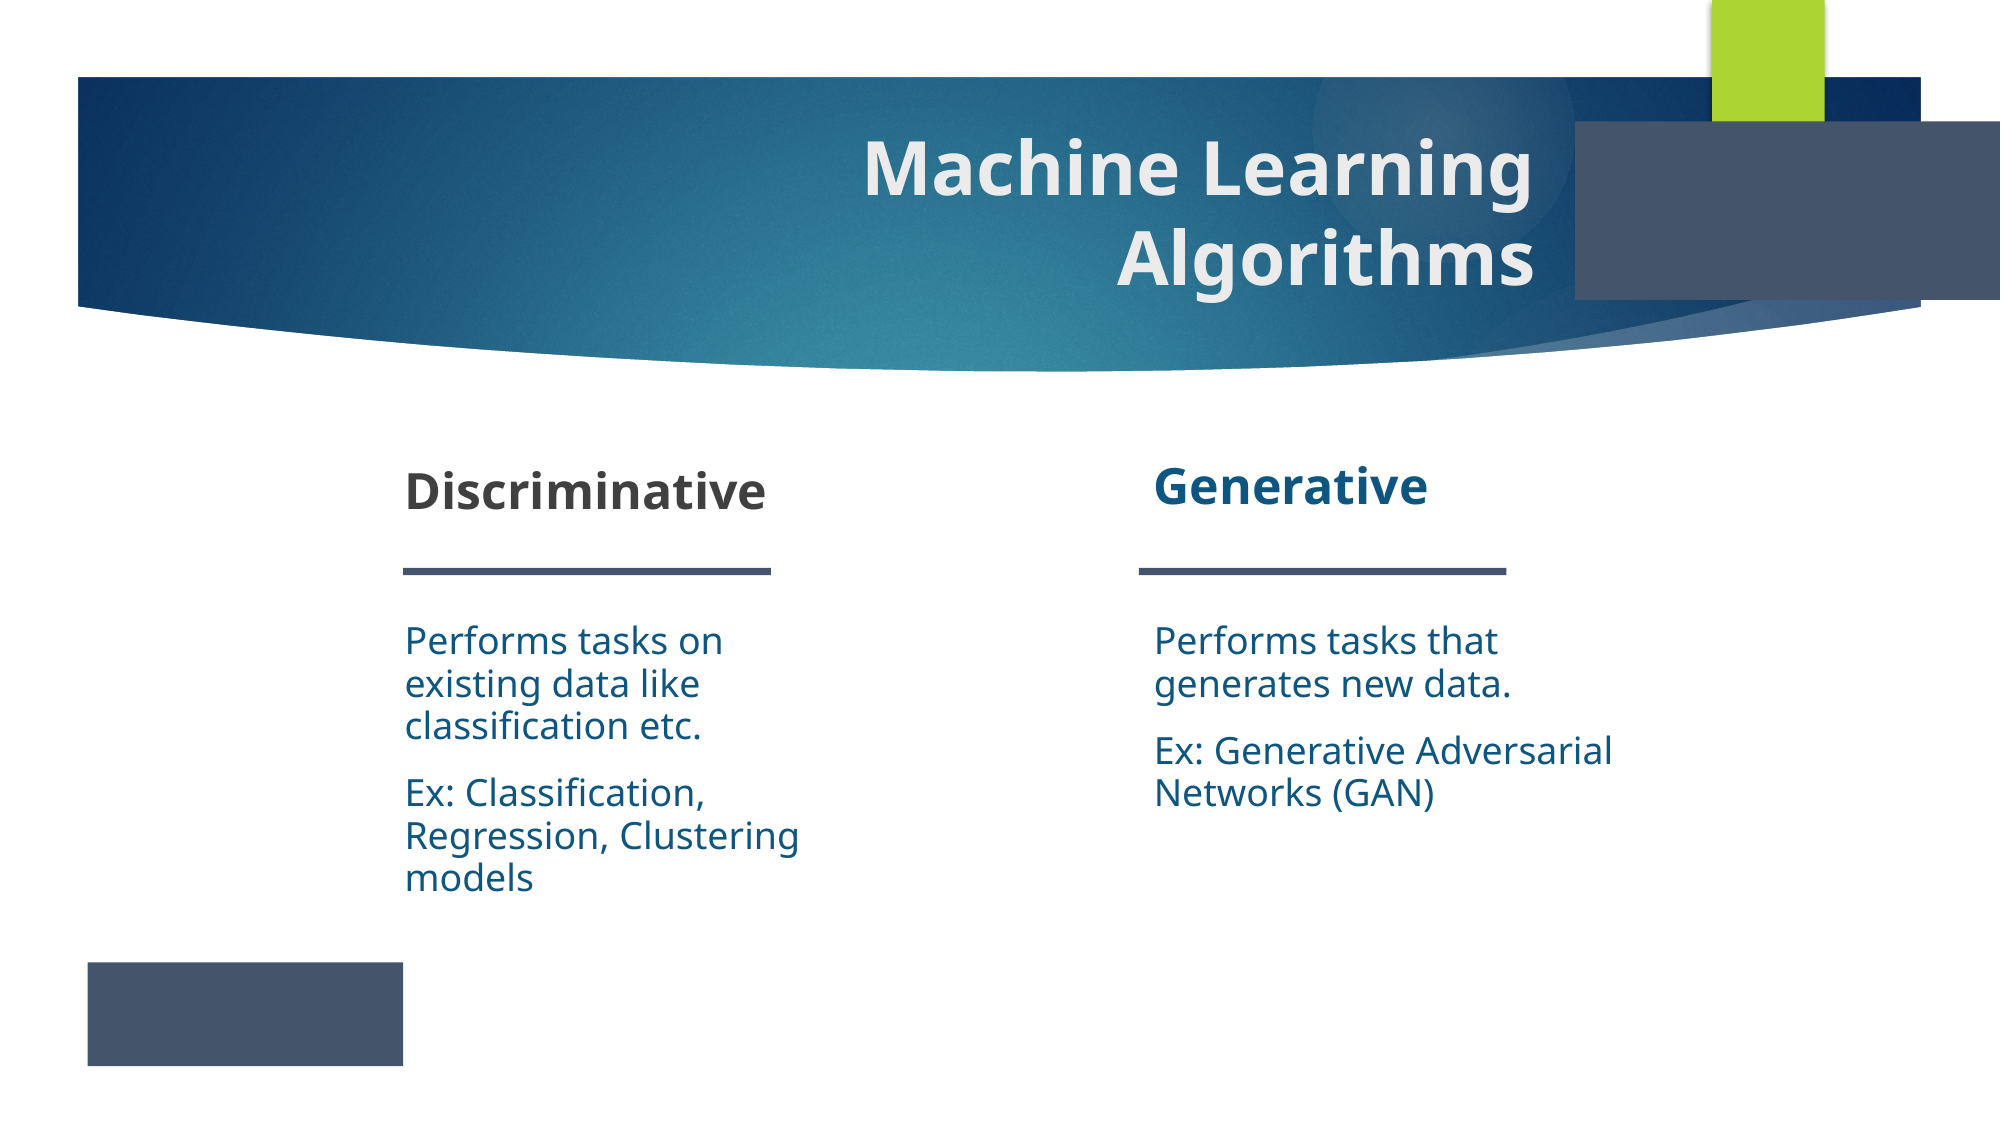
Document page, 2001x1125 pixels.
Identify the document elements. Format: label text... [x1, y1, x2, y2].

text_box [1137, 566, 1508, 577]
text_box Performs tasks on existing data like classification etc. Ex: Classification, Regression, Clustering models [389, 613, 884, 891]
text_box [402, 566, 772, 577]
text_box Generative [1138, 451, 1575, 568]
text_box [86, 961, 405, 1068]
title Machine Learning Algorithms [510, 108, 1551, 313]
list Discriminative [389, 451, 826, 568]
text_box Performs tasks that generates new data. Ex: Generative Adversarial Networks (GAN) [1138, 613, 1633, 891]
text_box [1573, 120, 2000, 301]
